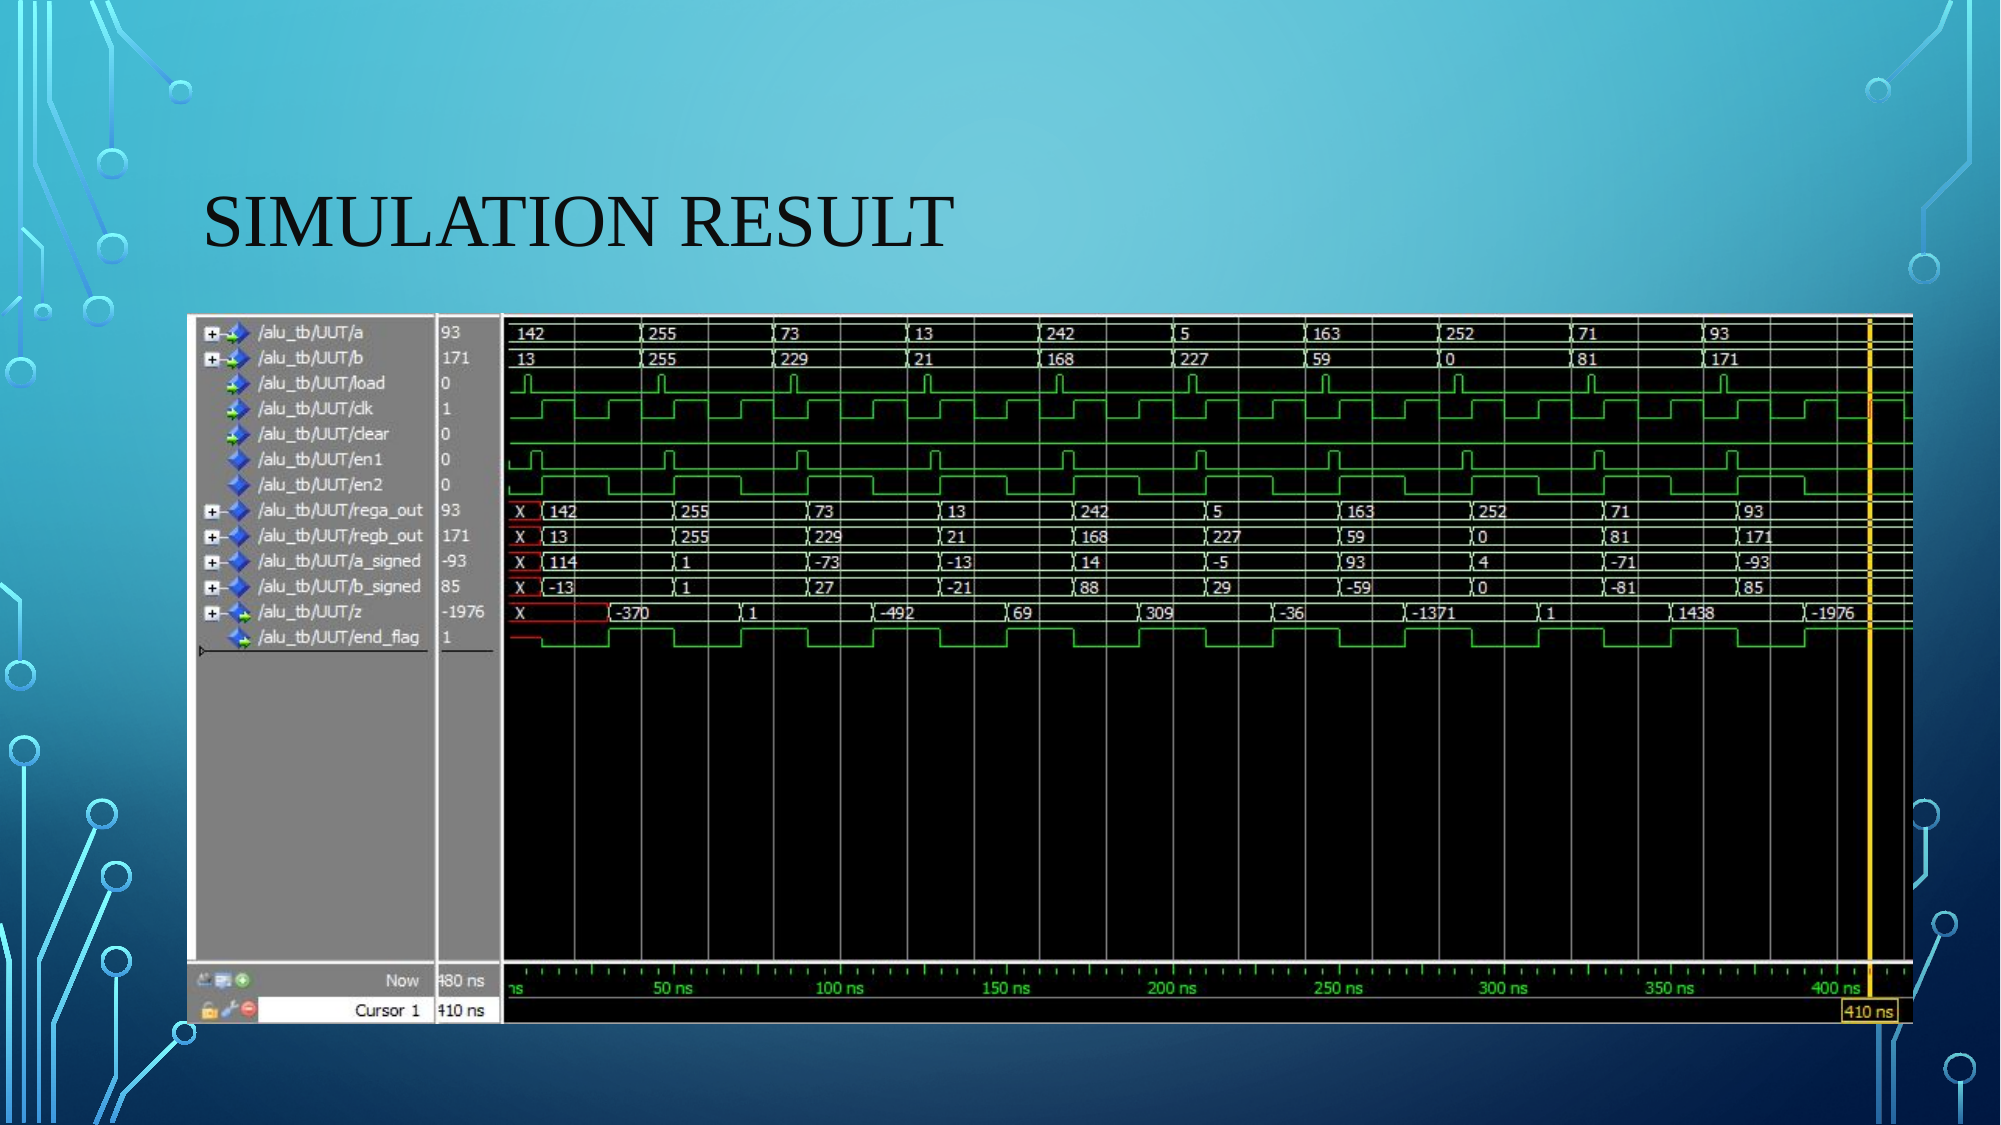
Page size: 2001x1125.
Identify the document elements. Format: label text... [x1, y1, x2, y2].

picture [186, 313, 1913, 1024]
title Simulation Result [187, 101, 1813, 313]
